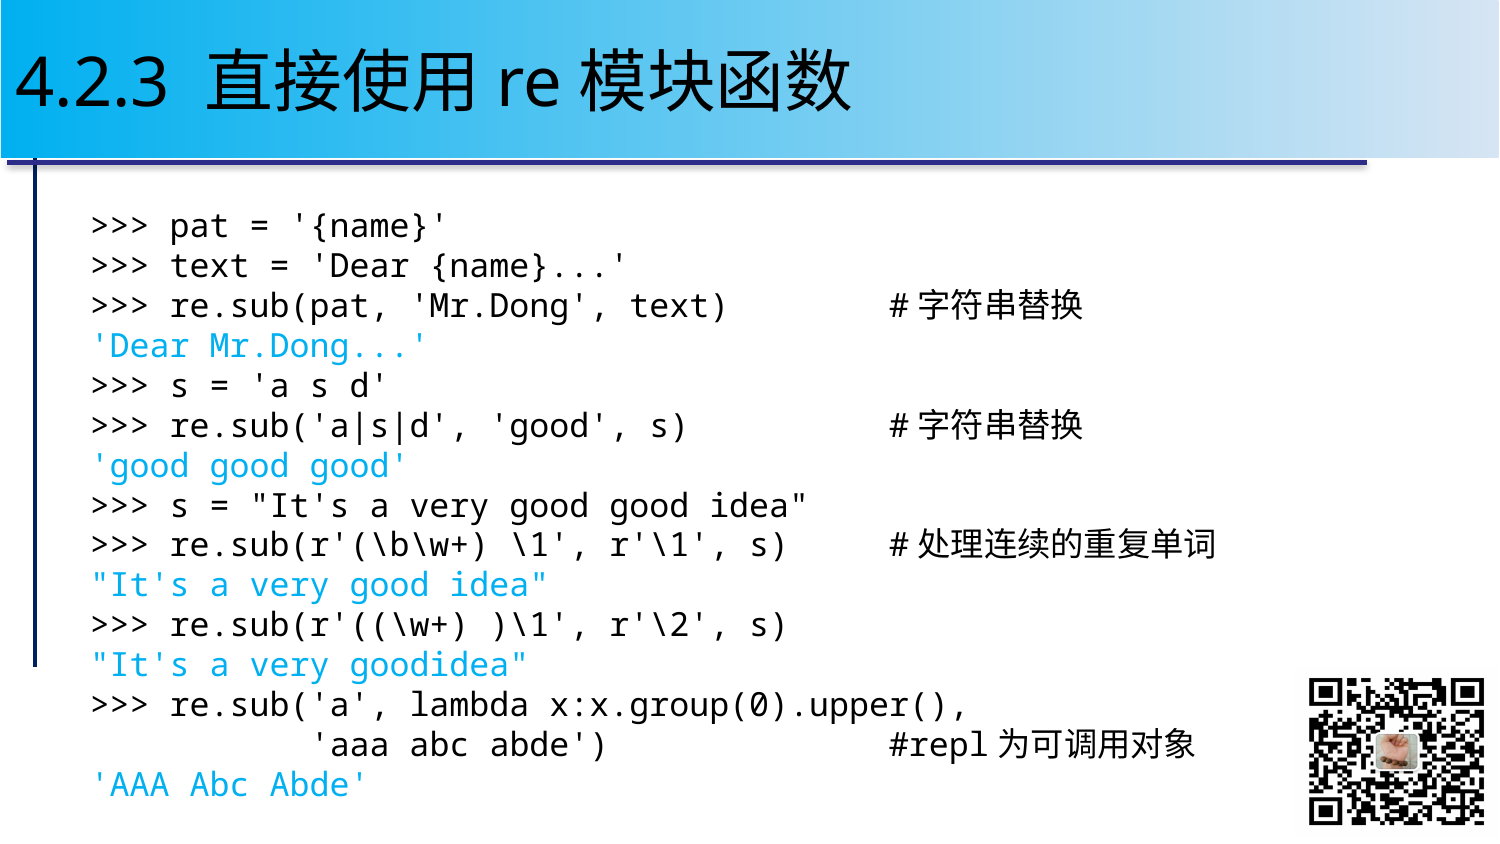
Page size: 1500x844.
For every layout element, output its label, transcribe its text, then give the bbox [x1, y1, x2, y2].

title 4.2.3 直接使用re模块函数 [0, 0, 1499, 158]
slide_number [1074, 768, 1425, 828]
list >>> pat = '{name}' >>> text = 'Dear {name}...' >>> re.sub(pat, 'Mr.Dong', text) #字符串替换 'Dear Mr.Dong...' >>> s = 'a s d' >>> re.sub('a|s|d', 'good', s) #字符串替换 'good good good' >>> s = "It's a very good good idea" >>> re.sub(r'(\b\w+) \1', r'\1', s) #处理连续的重复单词 "It's a very good idea" >>> re.sub(r'((\w+) )\1', r'\2', s) "It's a very goodidea" >>> re.sub('a', lambda x:x.group(0).upper(), 'aaa abc abde') #repl为可调用对象 'AAA Abc Abde' [74, 196, 1426, 755]
picture [1295, 666, 1498, 837]
